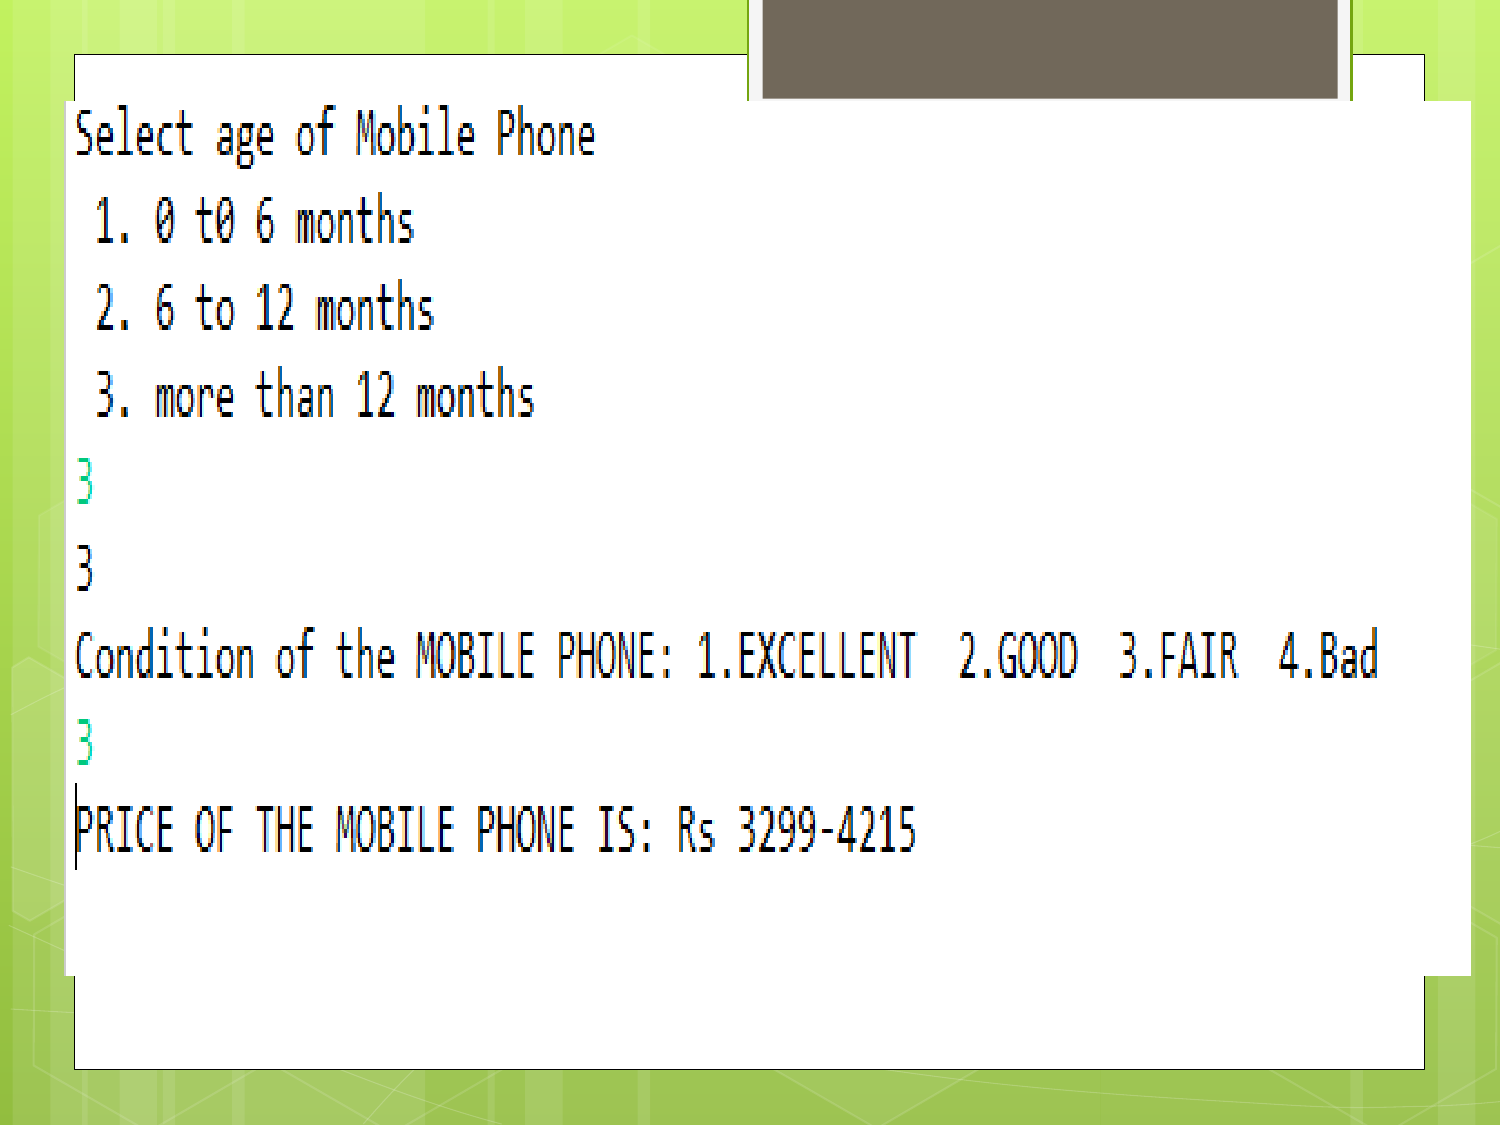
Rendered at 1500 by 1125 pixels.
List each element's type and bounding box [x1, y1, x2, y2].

picture [64, 101, 1471, 977]
